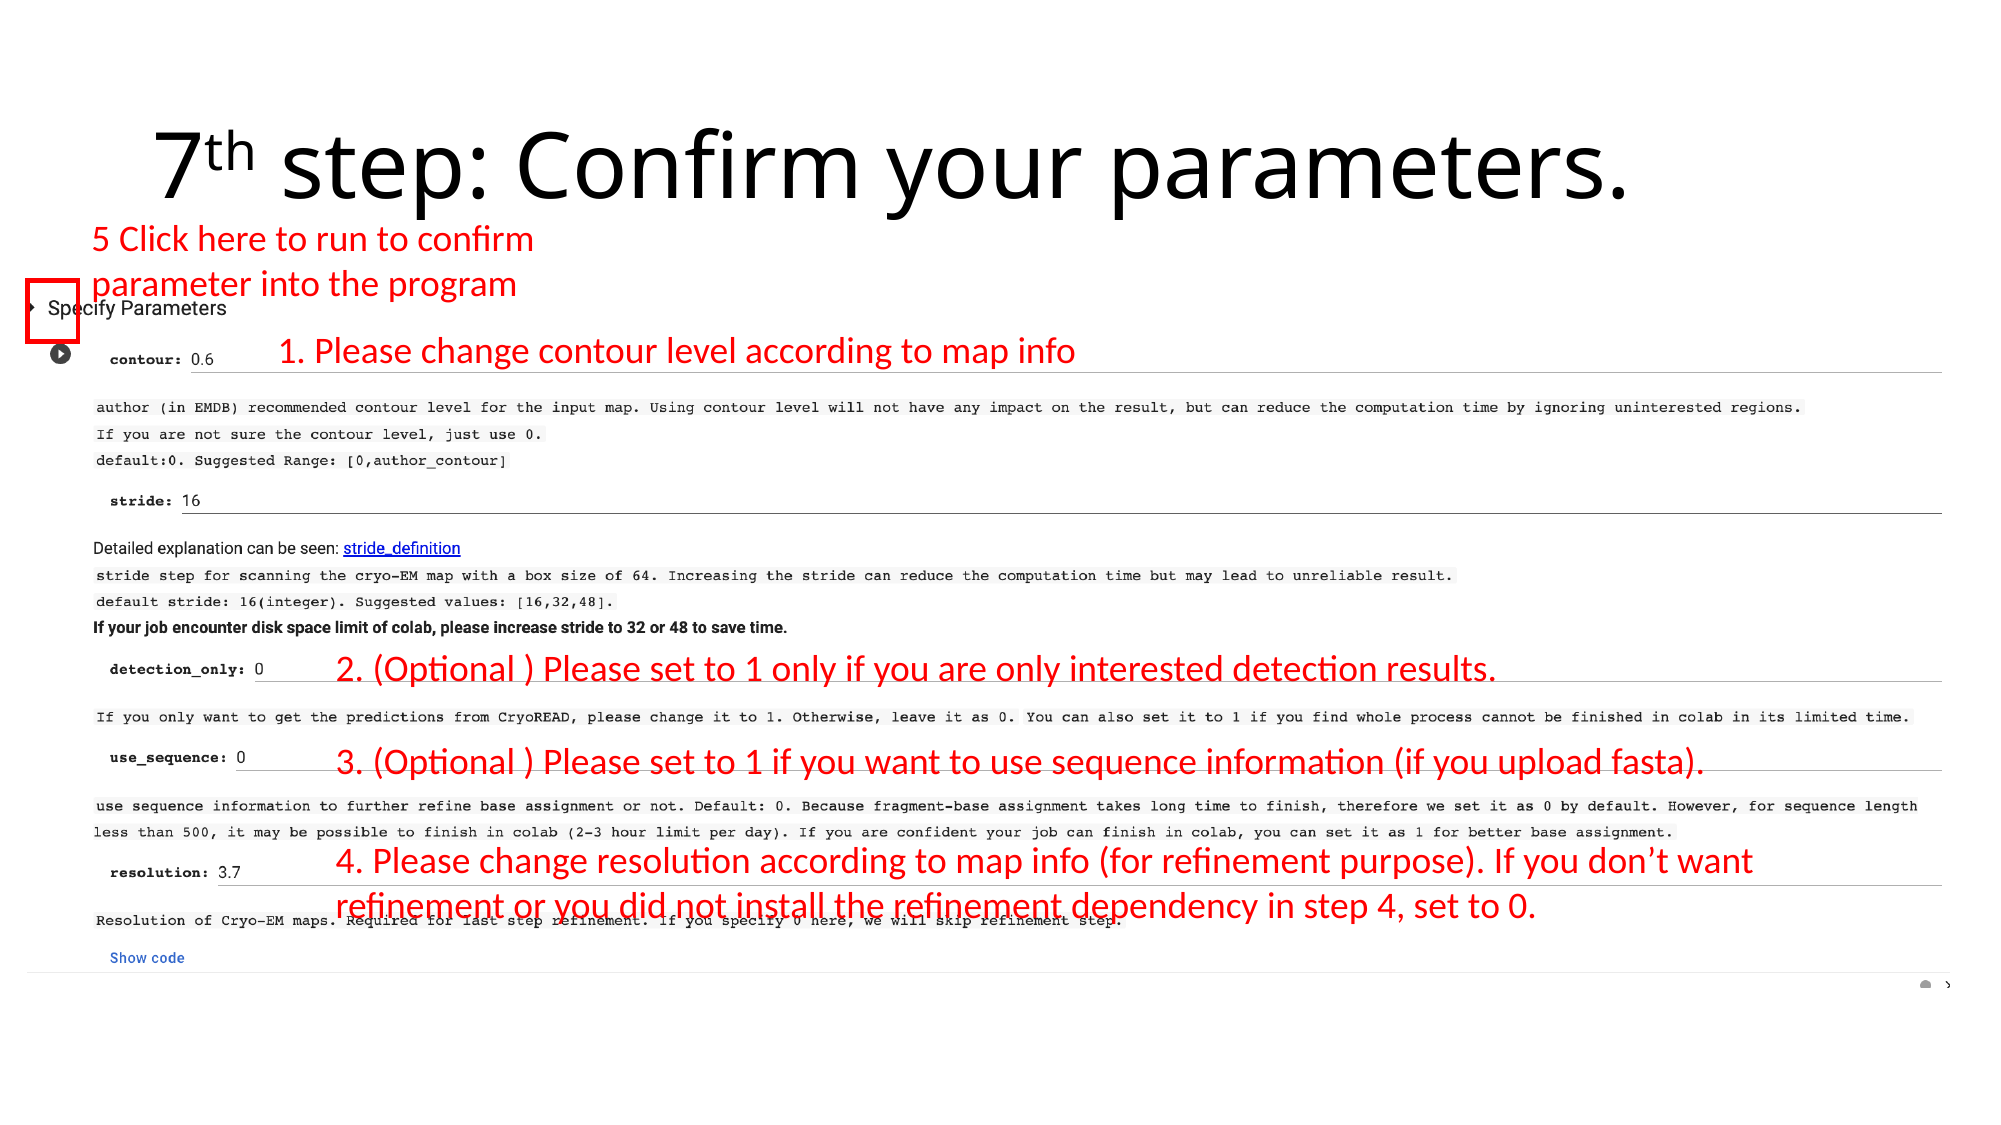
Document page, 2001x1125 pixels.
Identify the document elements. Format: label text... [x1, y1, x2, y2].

picture [27, 286, 1950, 988]
text_box 5 Click here to run to confirm parameter into the program [76, 206, 671, 286]
title 7th step: Confirm your parameters. [137, 59, 1863, 278]
text_box [26, 279, 76, 343]
